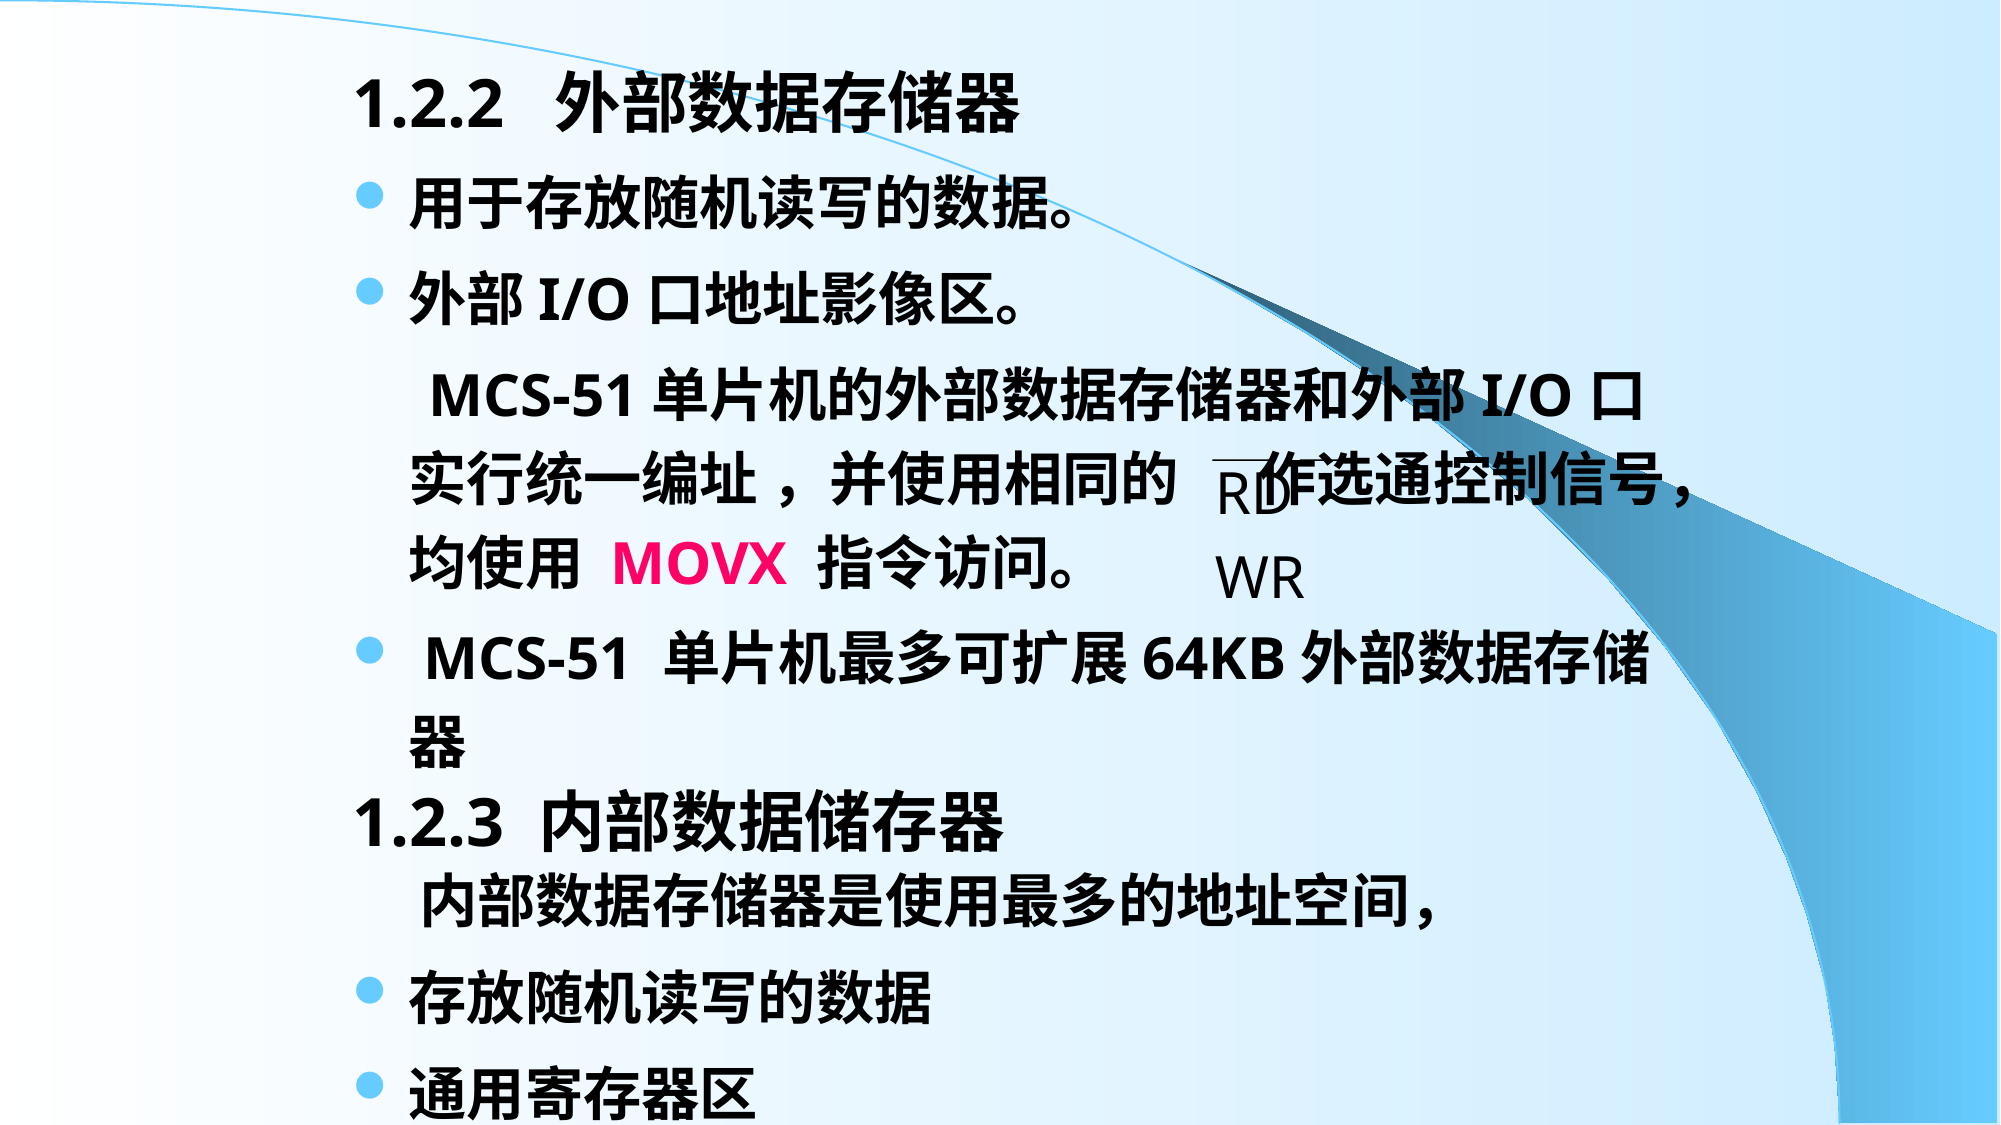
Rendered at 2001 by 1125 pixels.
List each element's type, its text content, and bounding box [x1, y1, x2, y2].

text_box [1199, 435, 1388, 535]
list 1.2.2 外部数据存储器 用于存放随机读写的数据。 外部I/O口地址影像区。 MCS-51单片机的外部数据存储器和外部I/O口实行统一编址 ，并使用相同的 作选通控制信号，均使用 MOVX 指令访问。 MCS-51 单片机最多可扩展64KB外部数据存储器 1.2.3 内部数据储存器 内部数据存储器是使用最多的地址空间， 存放随机读写的数据 通用寄存器区 [337, 37, 1688, 1051]
